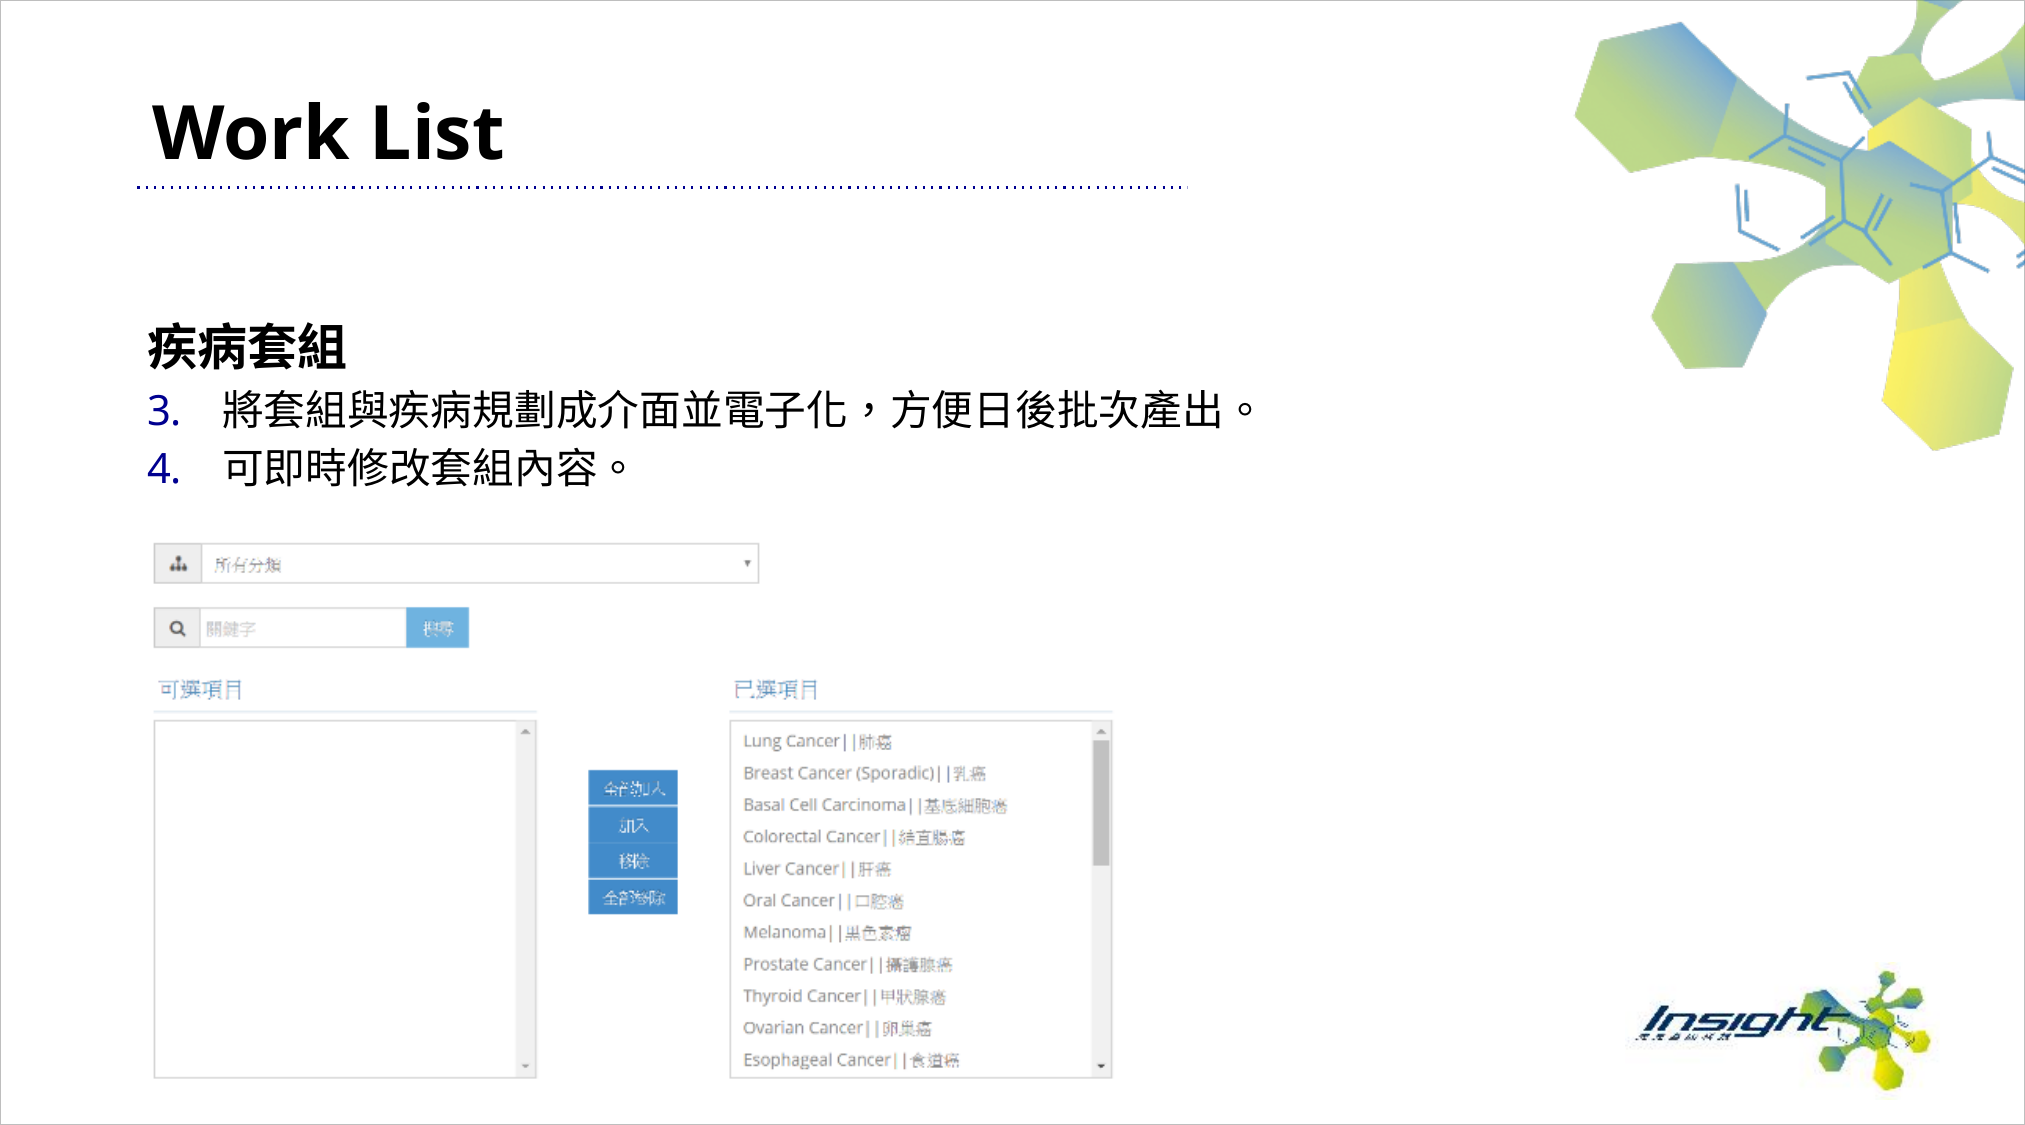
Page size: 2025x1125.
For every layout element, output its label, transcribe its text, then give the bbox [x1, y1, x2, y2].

picture [131, 537, 1133, 1094]
list 疾病套組 將套組與疾病規劃成介面並電子化，方便日後批次產出。 可即時修改套組內容。 [132, 237, 1933, 980]
title Work List [137, 77, 1550, 237]
picture [1550, 0, 2025, 475]
picture [1625, 962, 1940, 1100]
